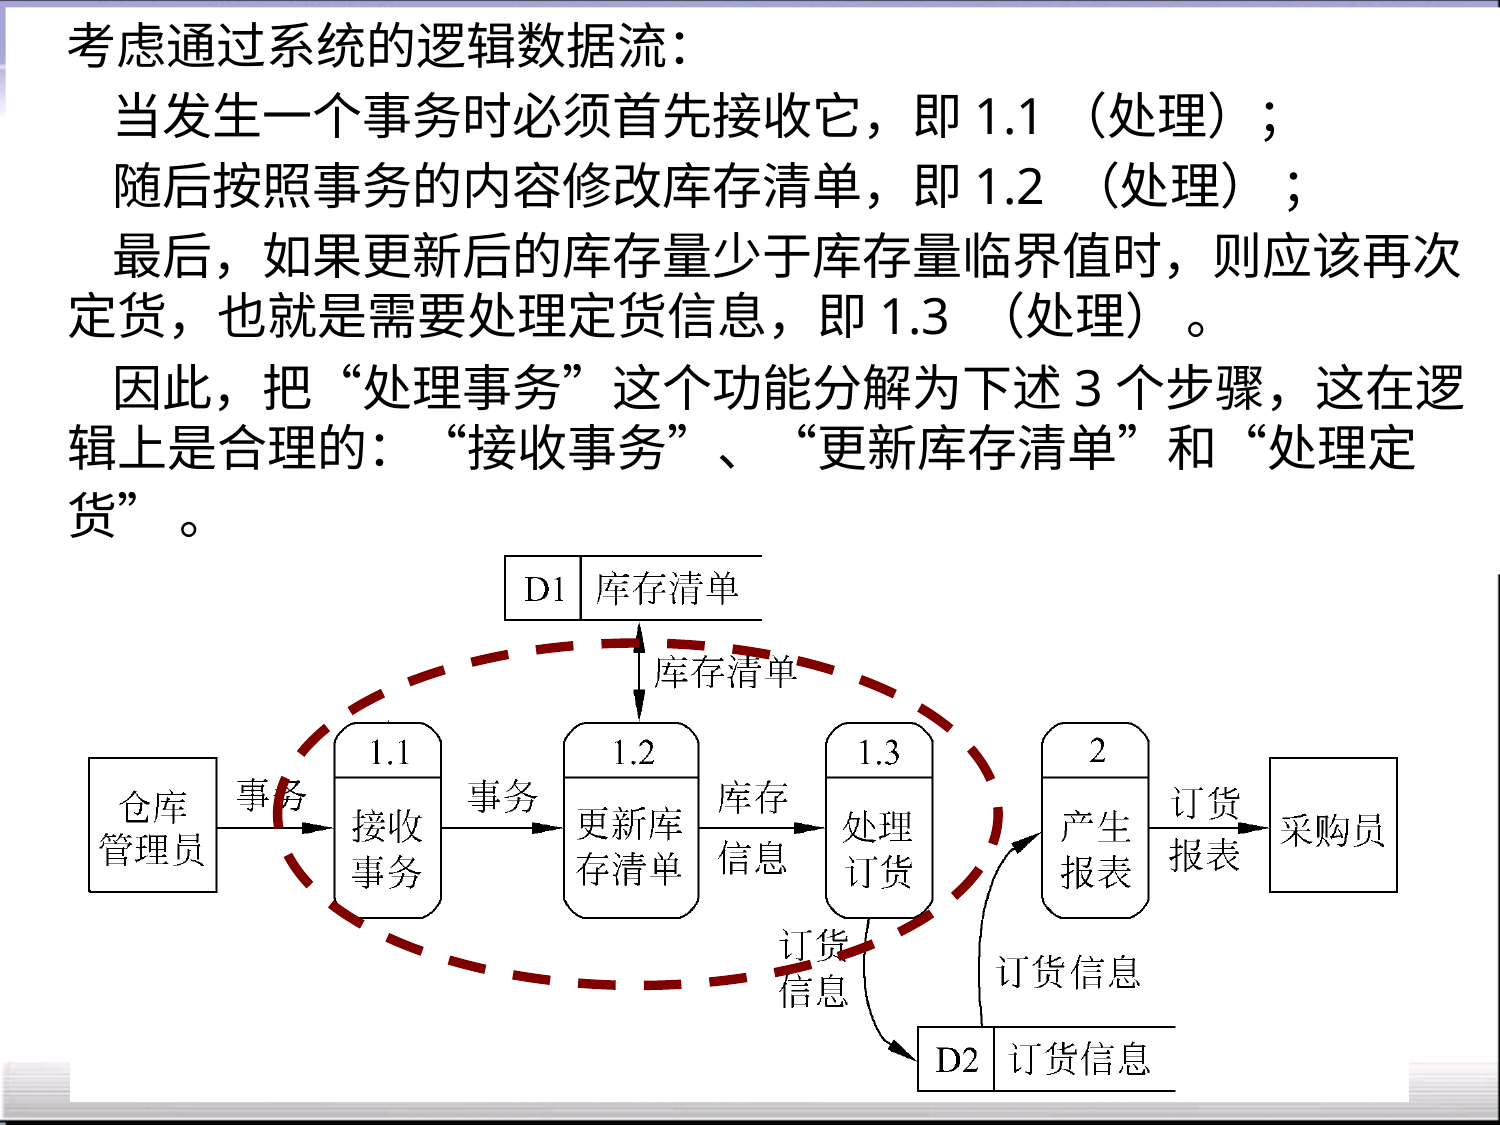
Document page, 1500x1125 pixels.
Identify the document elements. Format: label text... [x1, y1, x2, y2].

picture [0, 0, 1500, 1125]
subtitle 考虑通过系统的逻辑数据流： 当发生一个事务时必须首先接收它，即1.1（处理）； 随后按照事务的内容修改库存清单，即1.2 （处理） ； 最后，如果更新后的库存量少于库存量临界值时，则应该再次定货，也就是需要处理定货信息，即1.3 （处理） 。 因此，把“处理事务”这个功能分解为下述3个步骤，这在逻辑上是合理的：“接收事务”、“更新库存清单”和“处理定货” 。 [5, 7, 1500, 575]
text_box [70, 538, 1409, 1102]
